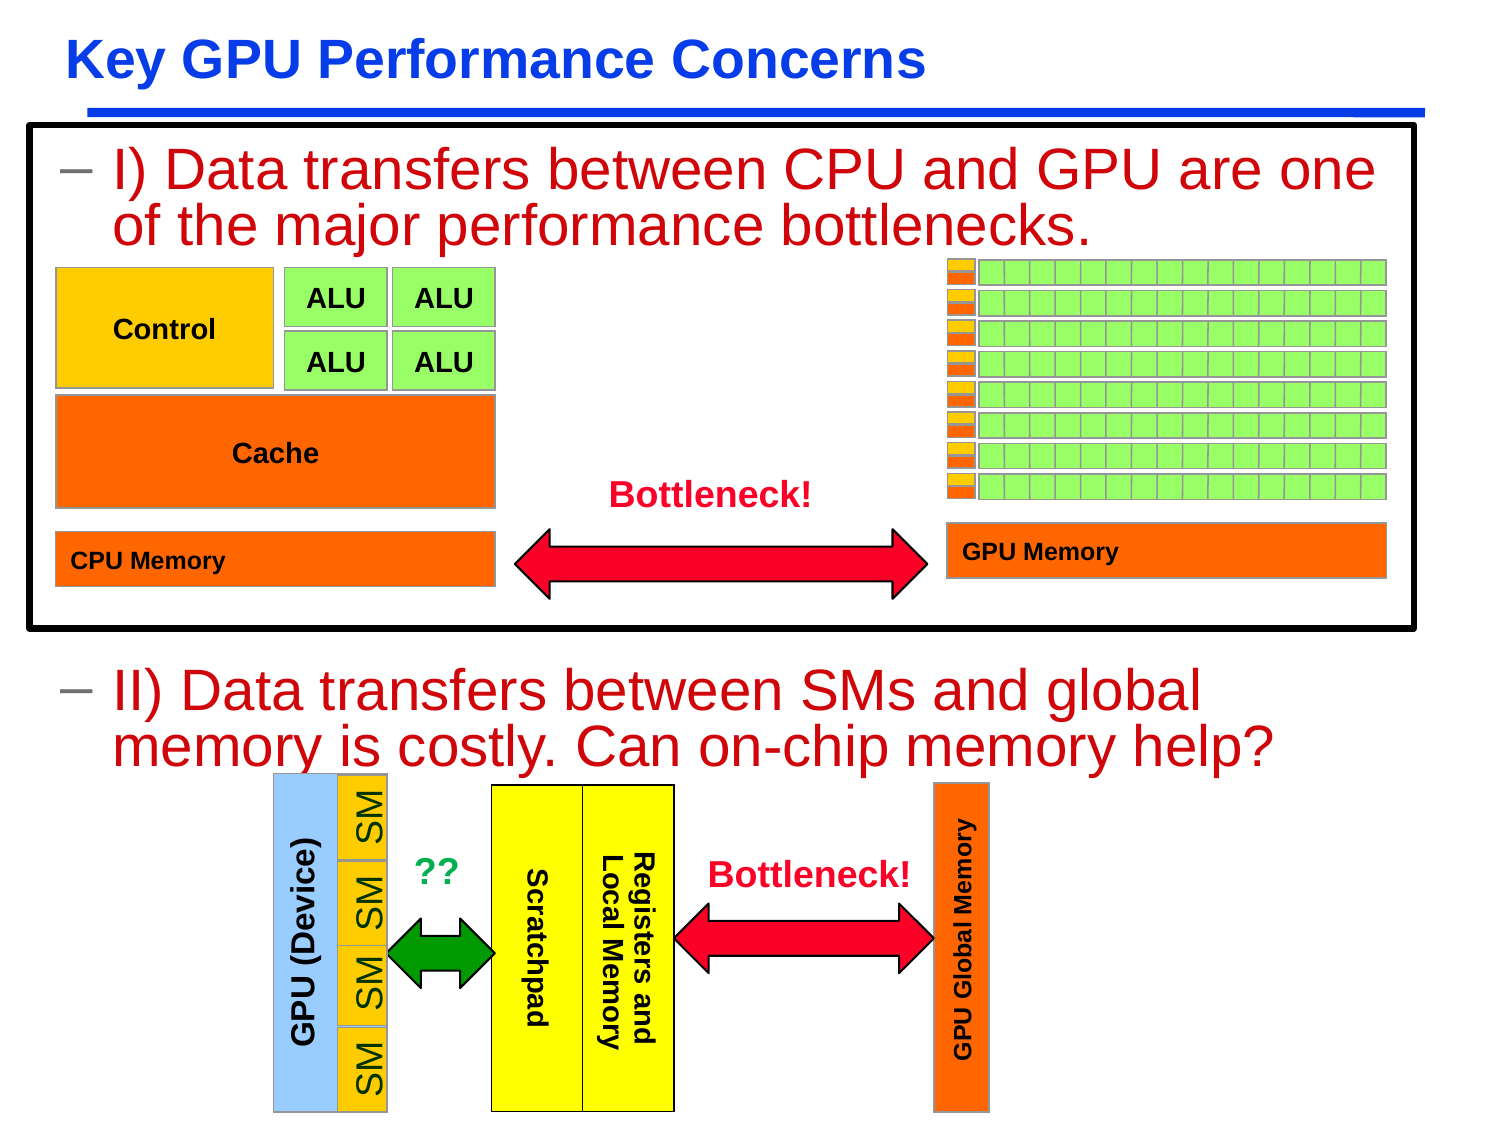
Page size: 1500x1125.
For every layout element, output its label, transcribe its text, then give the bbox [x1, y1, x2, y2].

title Key GPU Performance Concerns [49, 24, 1414, 102]
text_box [29, 124, 1414, 629]
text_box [273, 773, 989, 1112]
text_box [55, 258, 1387, 599]
